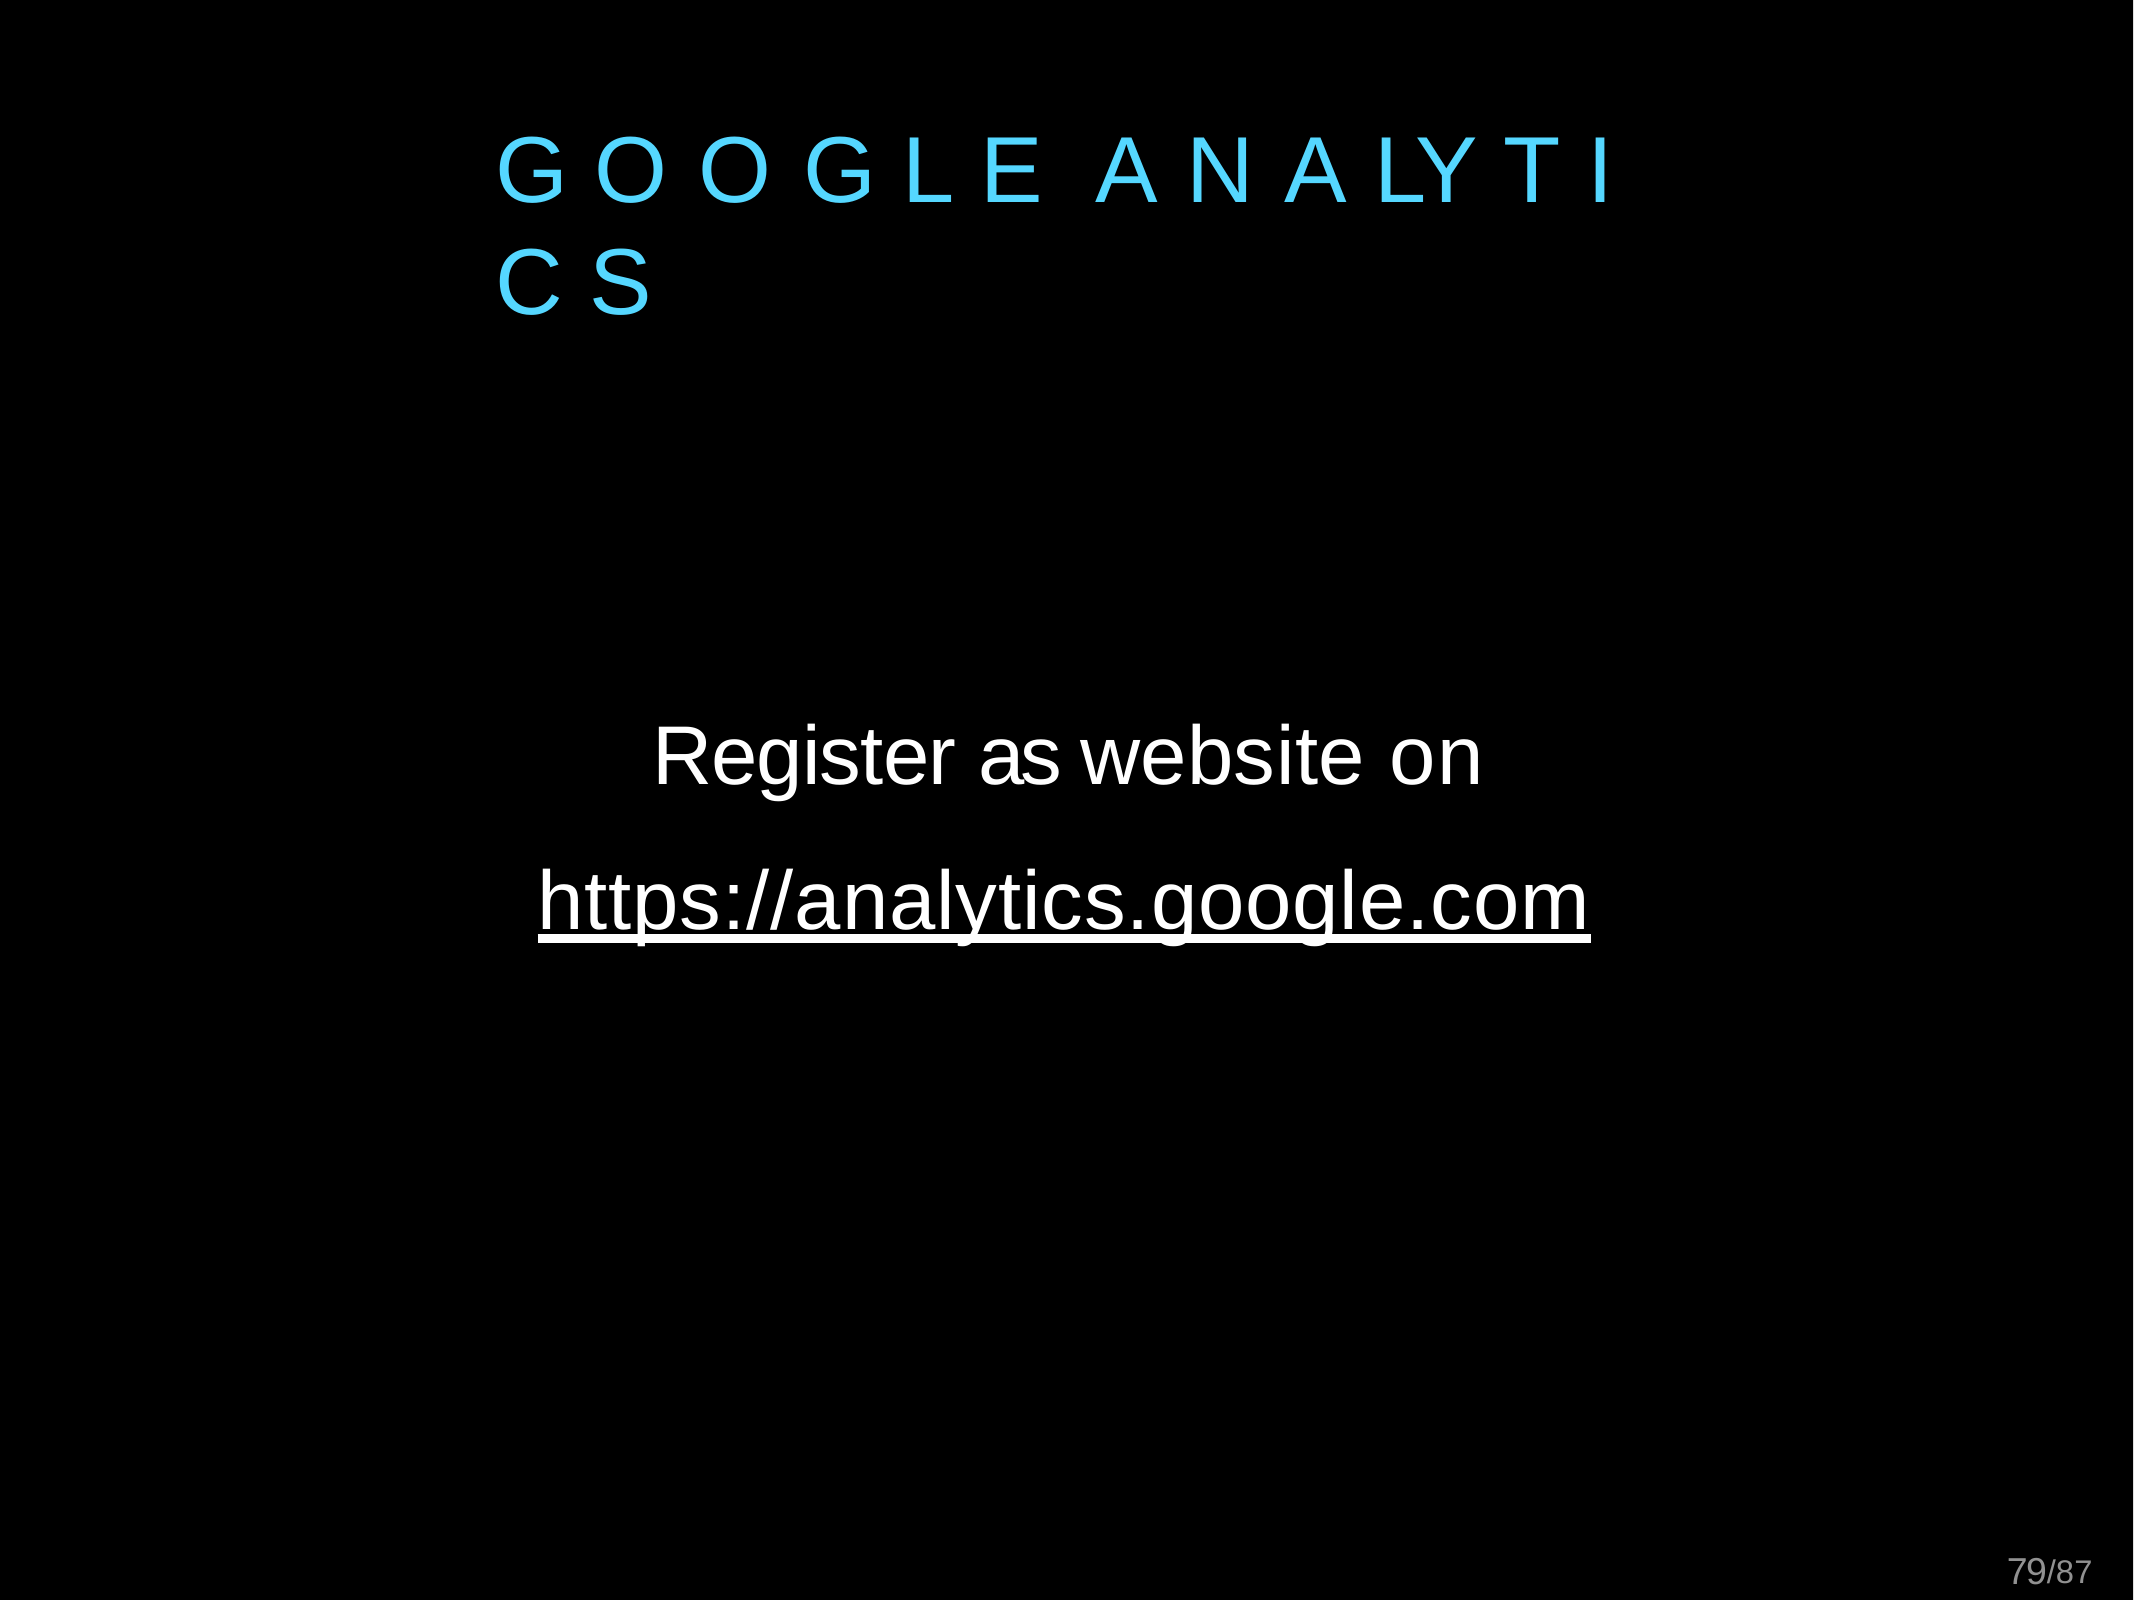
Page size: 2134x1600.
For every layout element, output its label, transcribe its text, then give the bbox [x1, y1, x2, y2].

text_box Register as website on https://analytics.google.com [535, 654, 1598, 947]
title G O O G L E A N A LY T I C S [493, 106, 1640, 376]
slide_number 21/87 [2002, 1524, 2101, 1600]
